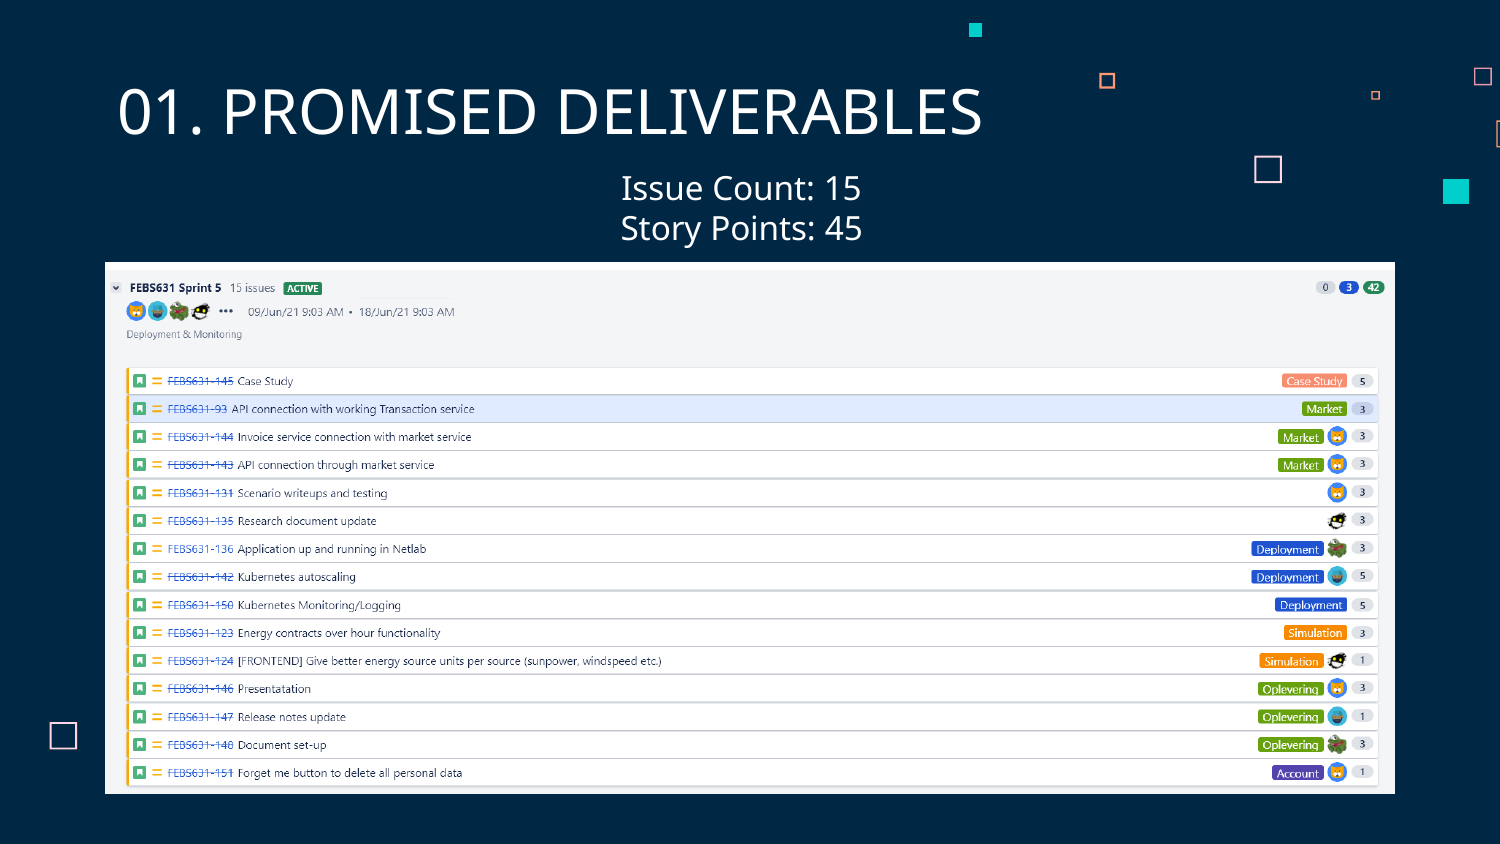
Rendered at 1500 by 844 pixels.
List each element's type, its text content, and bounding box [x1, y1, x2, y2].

text_box Issue Count: 15 Story Points: 45 [263, 151, 1220, 261]
title 01. PROMISED DELIVERABLES [101, 67, 1068, 163]
picture [104, 262, 1396, 794]
